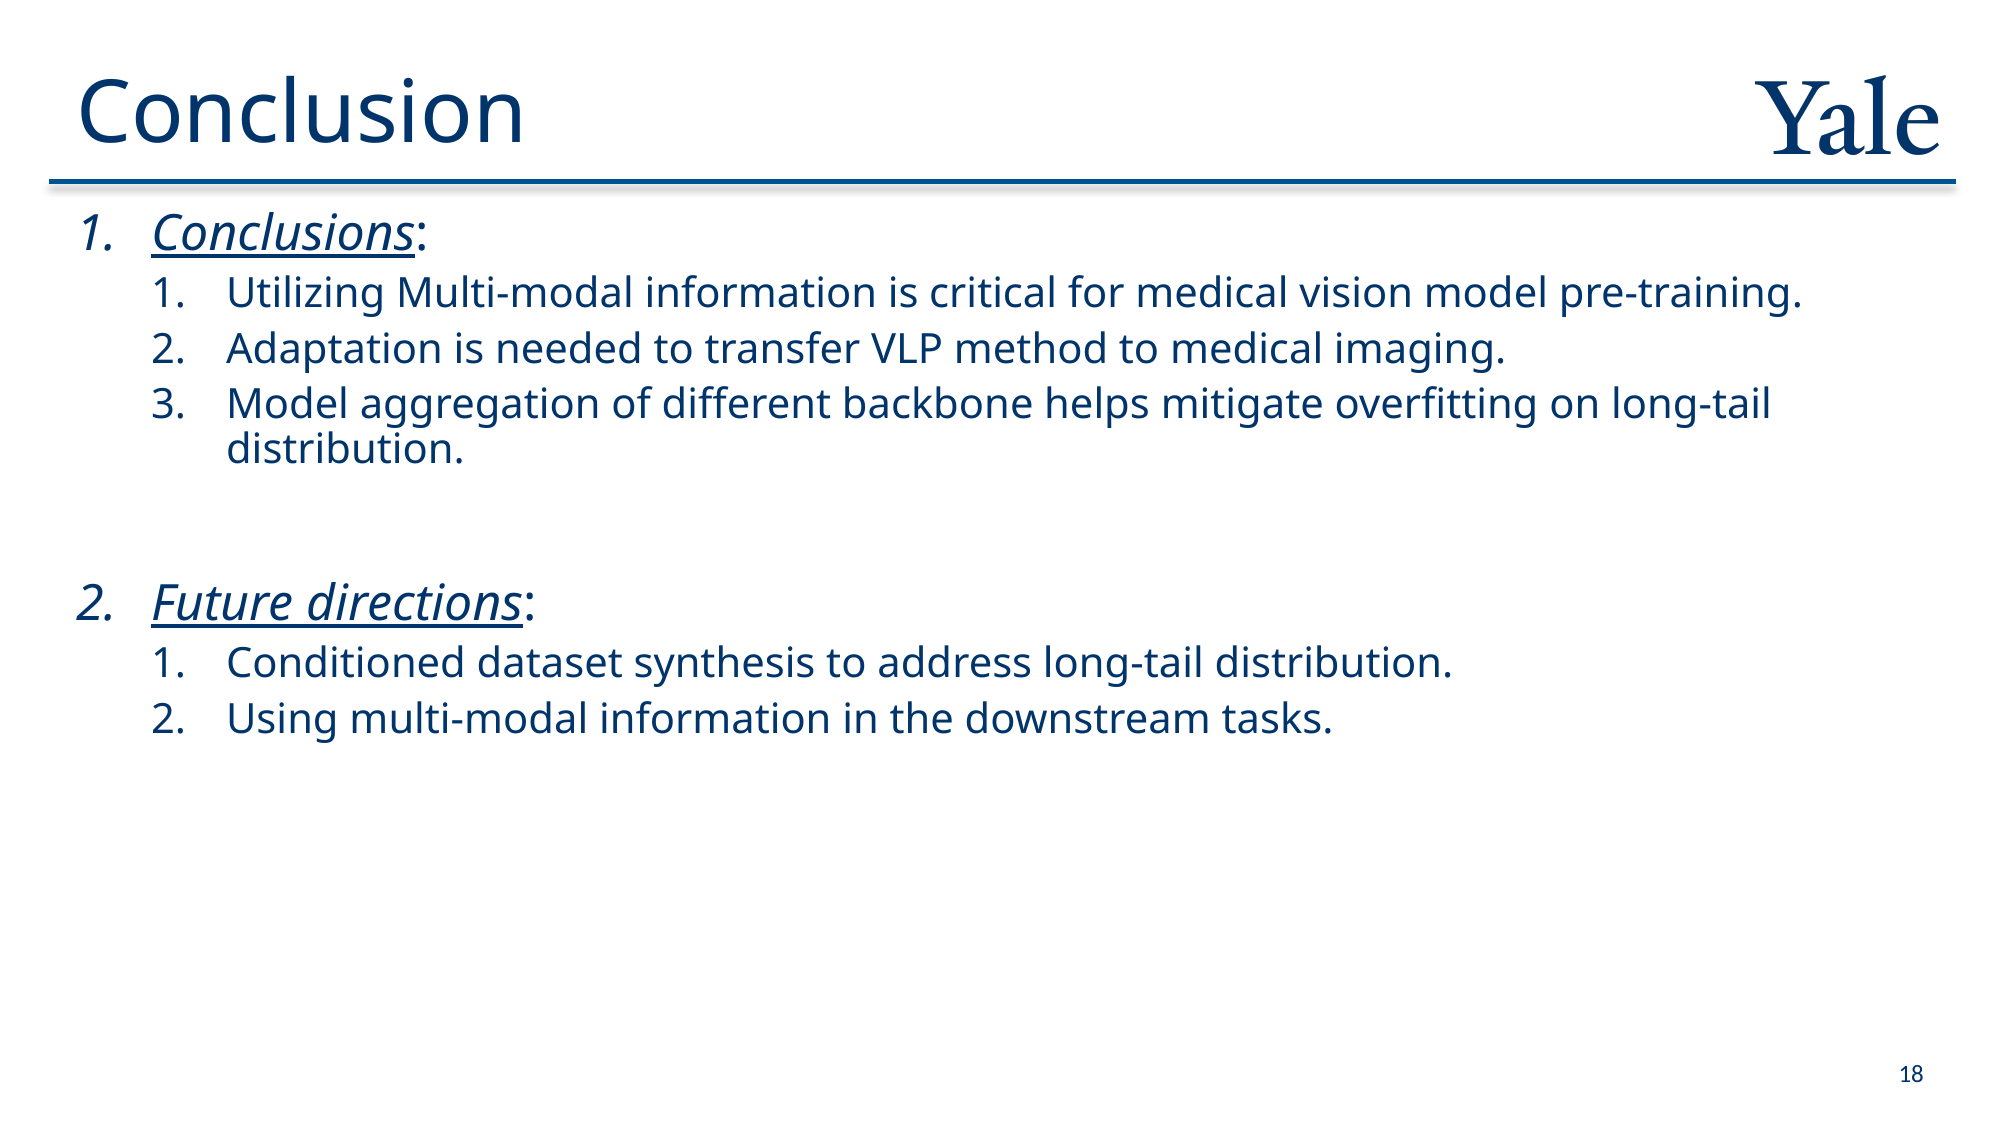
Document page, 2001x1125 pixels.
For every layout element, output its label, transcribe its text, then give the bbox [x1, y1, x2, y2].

slide_number 18 [1488, 1042, 1939, 1103]
title Conclusion [61, 59, 1939, 170]
list Conclusions: Utilizing Multi-modal information is critical for medical vision model pre-training. Adaptation is needed to transfer VLP method to medical imaging. Model aggregation of different backbone helps mitigate overfitting on long-tail distribution. Future directions: Conditioned dataset synthesis to address long-tail distribution. Using multi-modal information in the downstream tasks. [61, 200, 1939, 1066]
